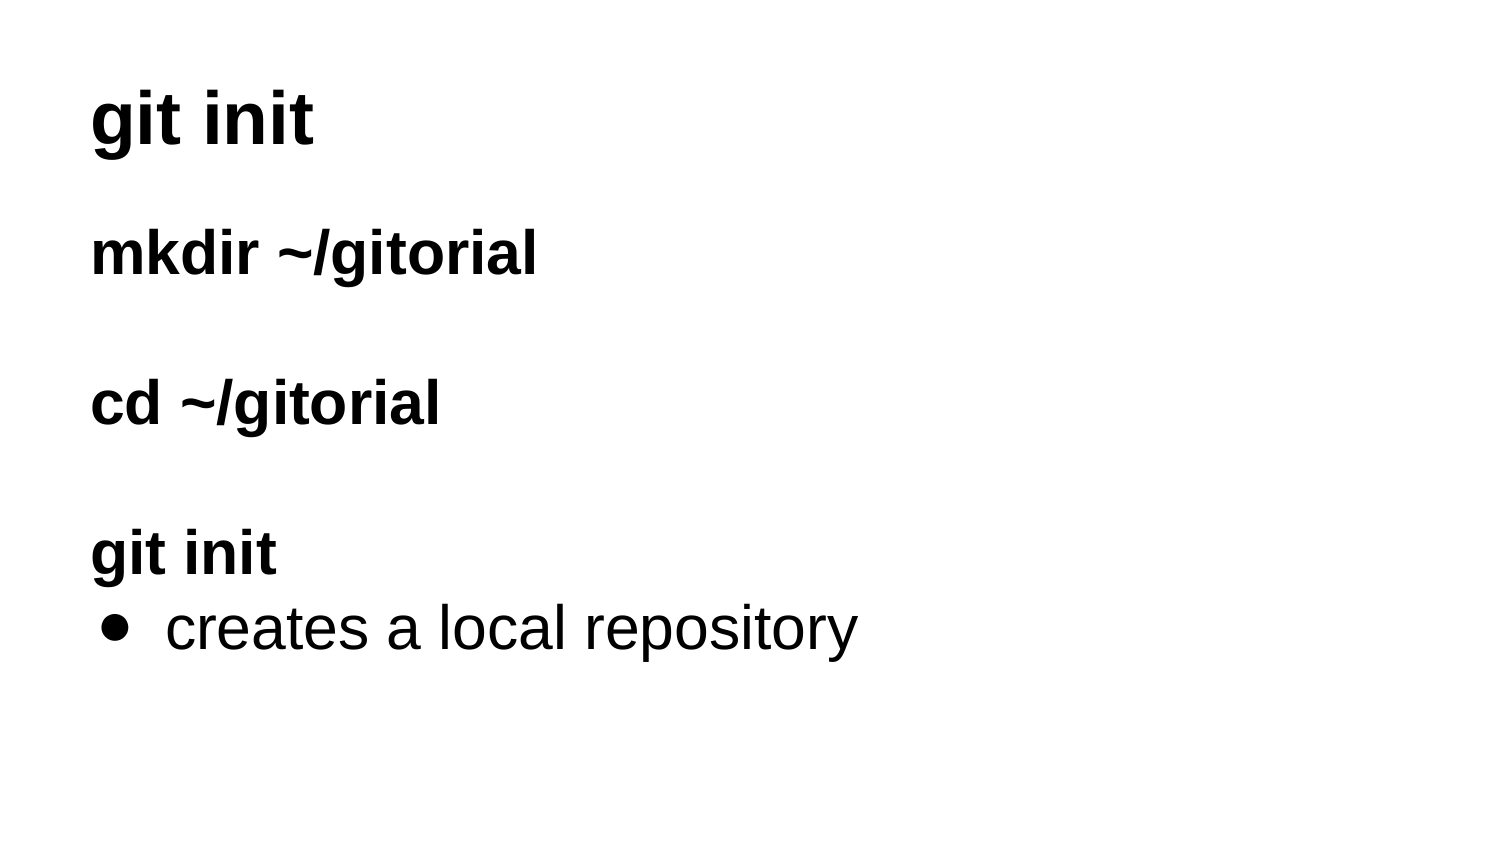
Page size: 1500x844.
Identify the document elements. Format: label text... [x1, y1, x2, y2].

list mkdir ~/gitorial cd ~/gitorial git init creates a local repository [75, 196, 1425, 808]
title git init [75, 33, 1425, 175]
